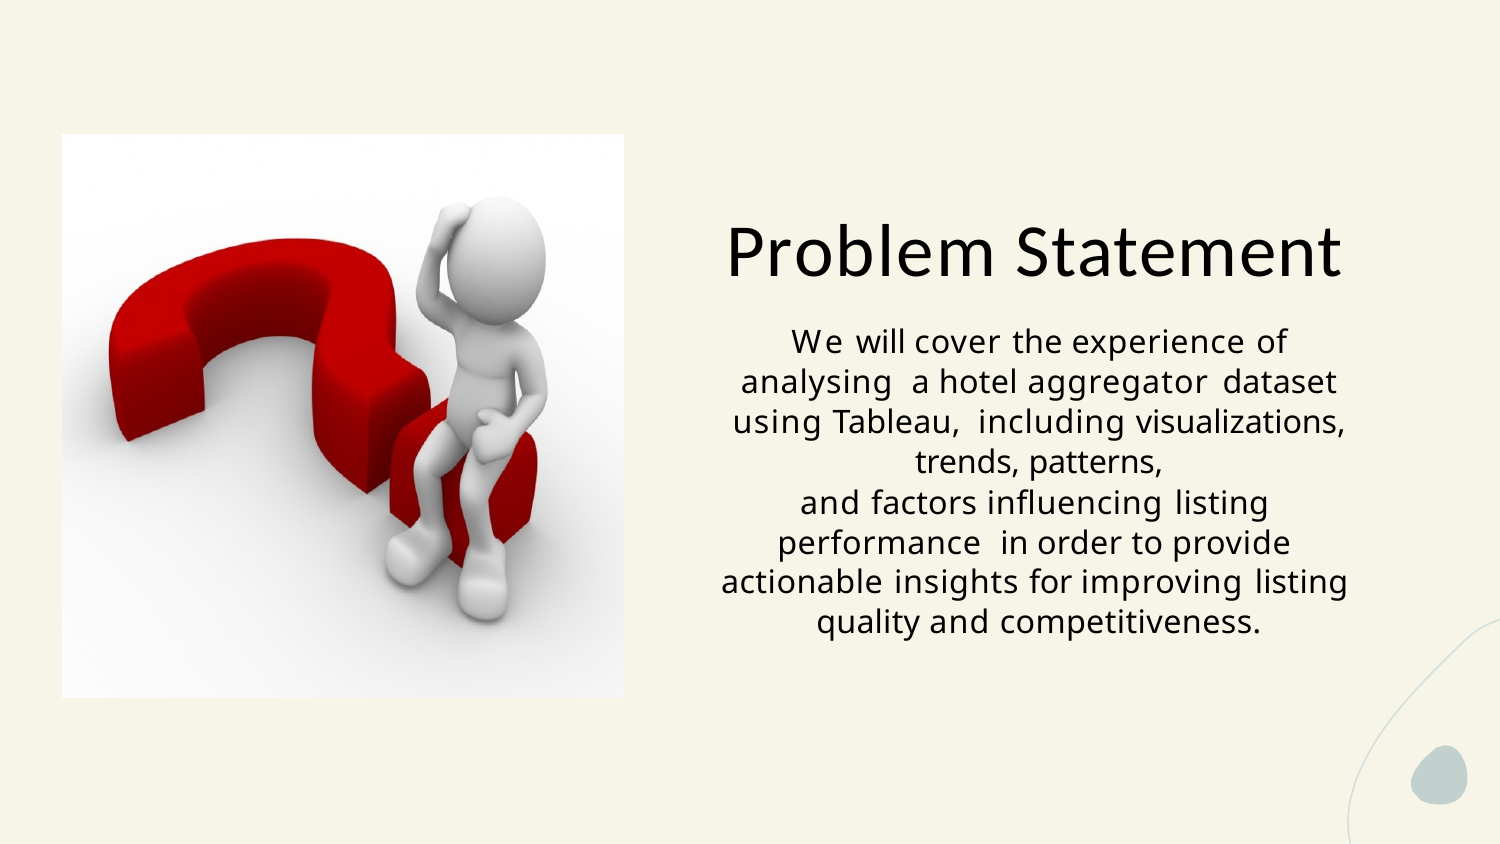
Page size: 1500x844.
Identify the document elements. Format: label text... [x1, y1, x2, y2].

title Problem Statement [724, 199, 1353, 319]
text_box We will cover the experience of analysing a hotel aggregator dataset using Tableau, including visualizations, trends, patterns, and factors influencing listing performance in order to provide actionable insights for improving listing quality and competitiveness. [716, 319, 1361, 641]
picture [62, 134, 625, 698]
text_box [1346, 618, 1500, 844]
